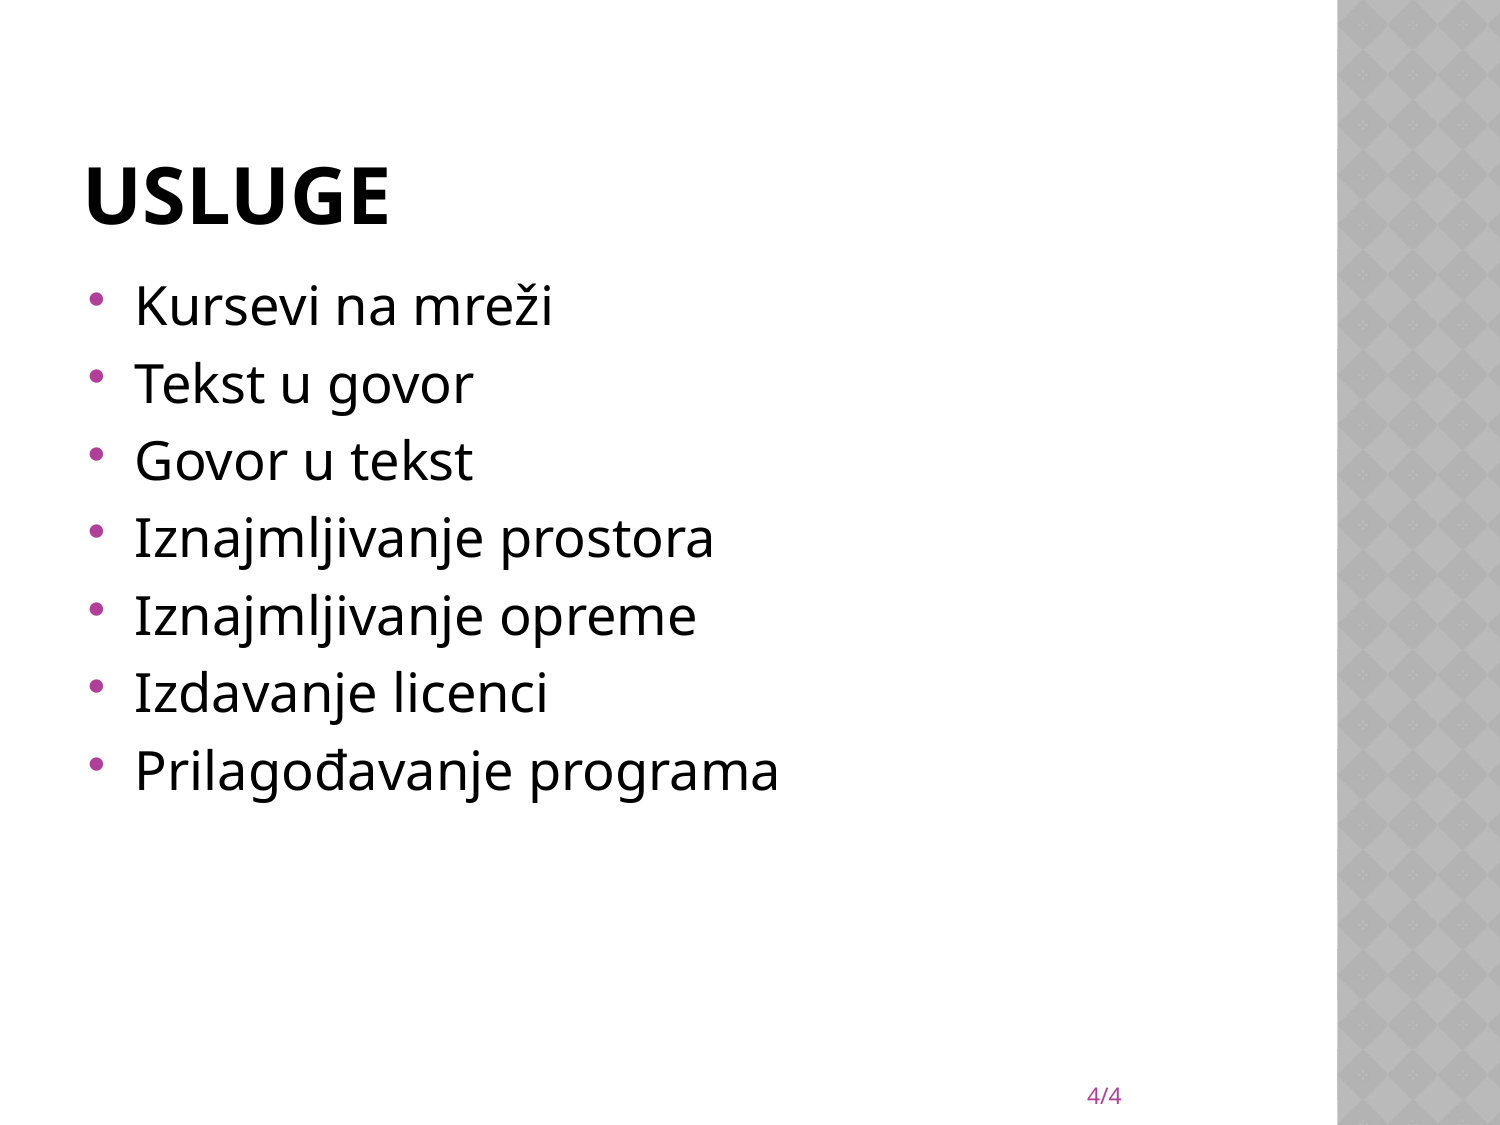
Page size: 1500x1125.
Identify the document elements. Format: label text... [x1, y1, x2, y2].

list Kursevi na mreži Tekst u govor Govor u tekst Iznajmljivanje prostora Iznajmljivanje opreme Izdavanje licenci Prilagođavanje programa [75, 264, 1263, 1059]
slide_number 4/4 [1025, 1075, 1122, 1113]
title Usluge [75, 52, 1263, 240]
